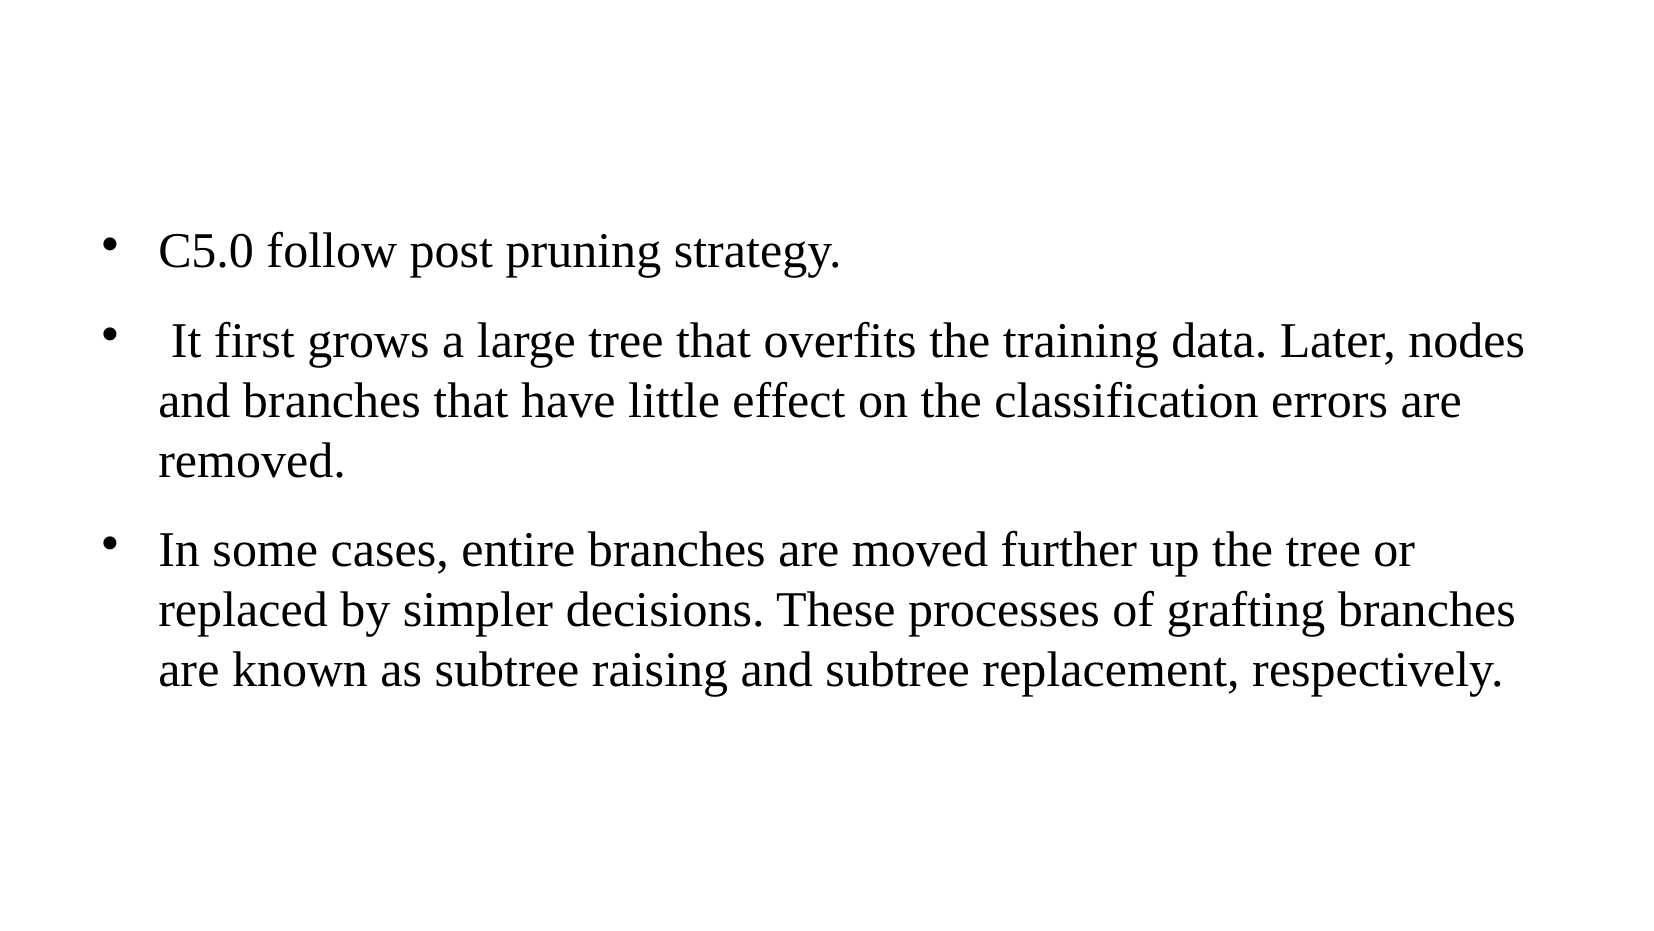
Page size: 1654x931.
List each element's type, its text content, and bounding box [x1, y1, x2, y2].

text_box C5.0 follow post pruning strategy. It first grows a large tree that overfits the training data. Later, nodes and branches that have little effect on the classification errors are removed. In some cases, entire branches are moved further up the tree or replaced by simpler decisions. These processes of grafting branches are known as subtree raising and subtree replacement, respectively. [82, 217, 1571, 757]
